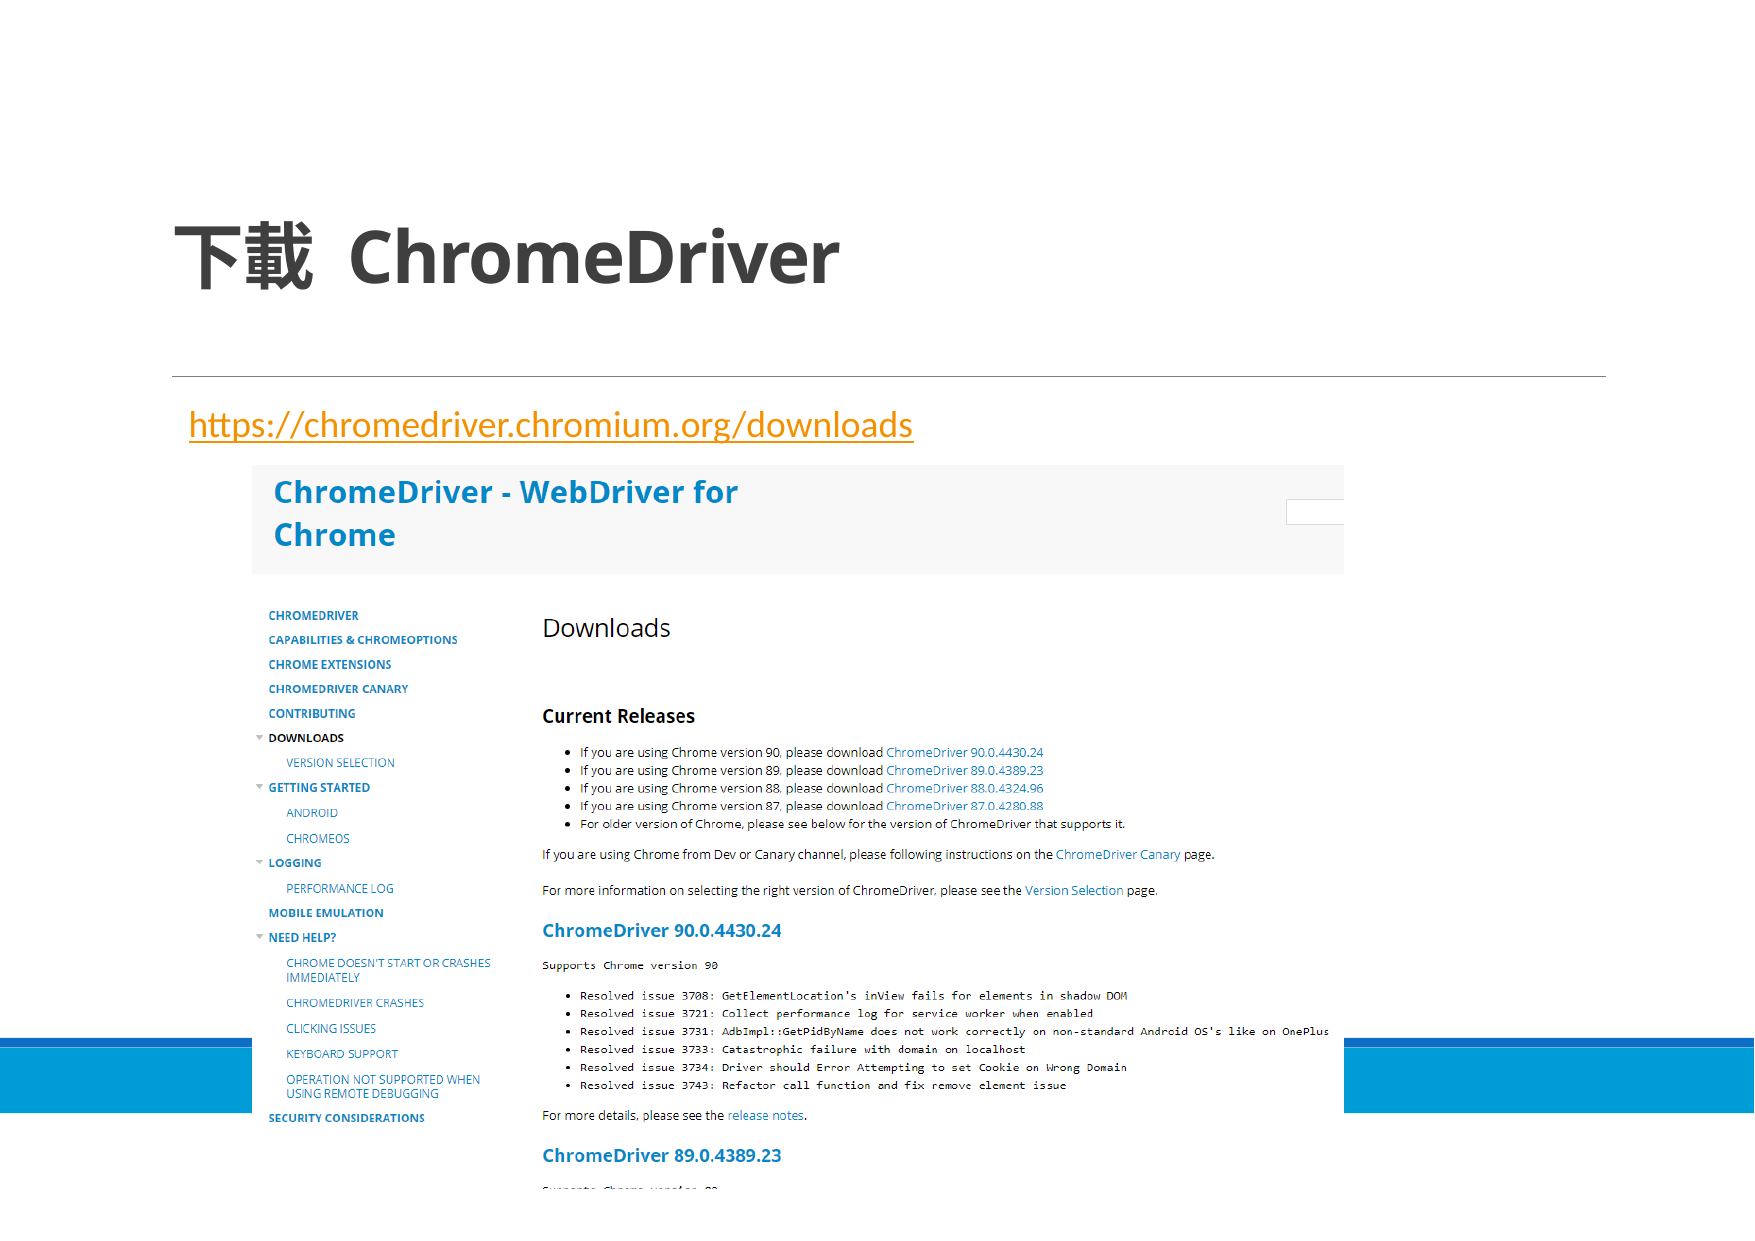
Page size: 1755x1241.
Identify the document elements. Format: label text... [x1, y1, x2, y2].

text_box 下載 ChromeDriver [169, 210, 1712, 299]
text_box https://chromedriver.chromium.org/downloads [173, 392, 929, 453]
picture [251, 465, 1344, 1189]
